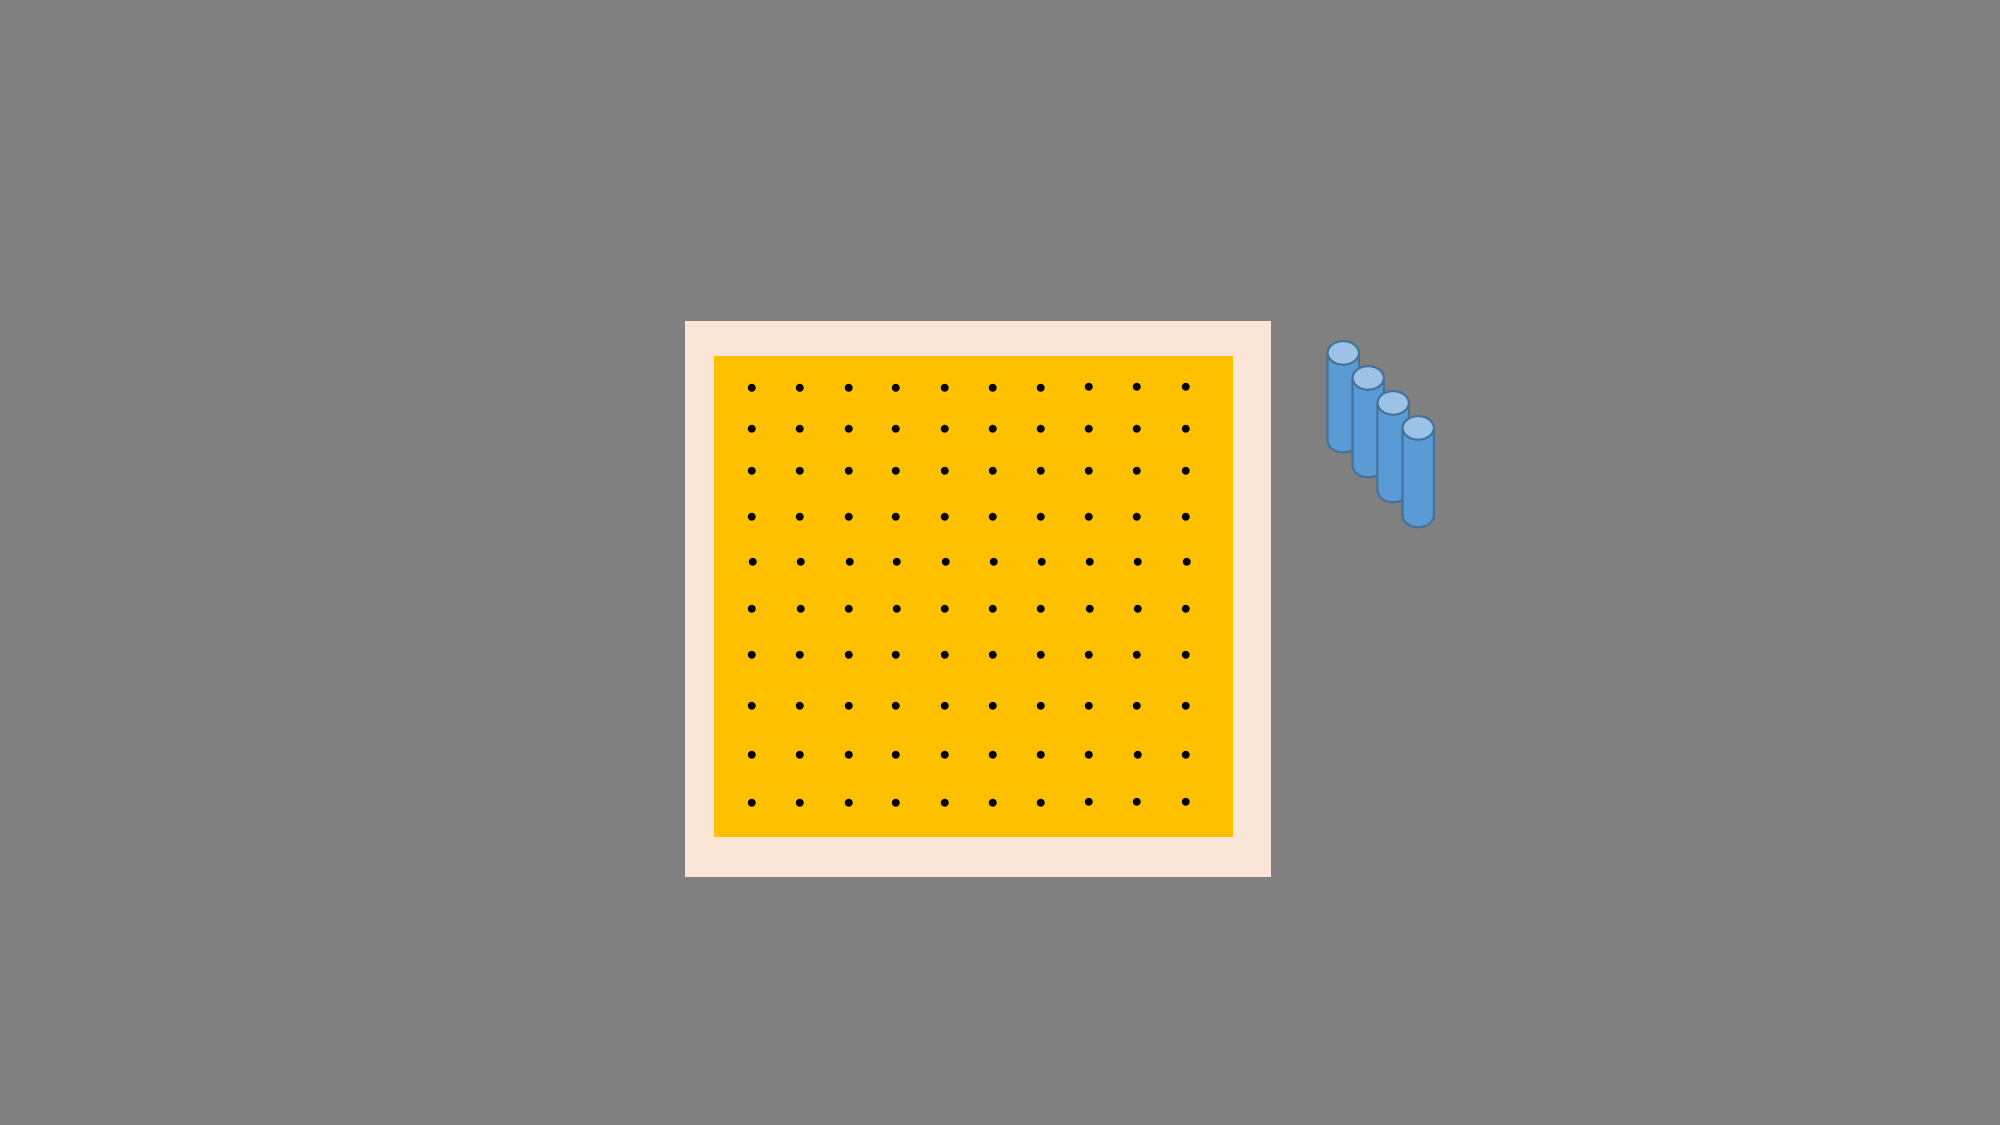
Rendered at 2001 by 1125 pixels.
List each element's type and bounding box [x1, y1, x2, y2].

text_box [686, 322, 1271, 876]
text_box [1376, 390, 1410, 504]
text_box [1401, 415, 1435, 529]
text_box [1326, 340, 1360, 454]
text_box [1351, 365, 1385, 479]
